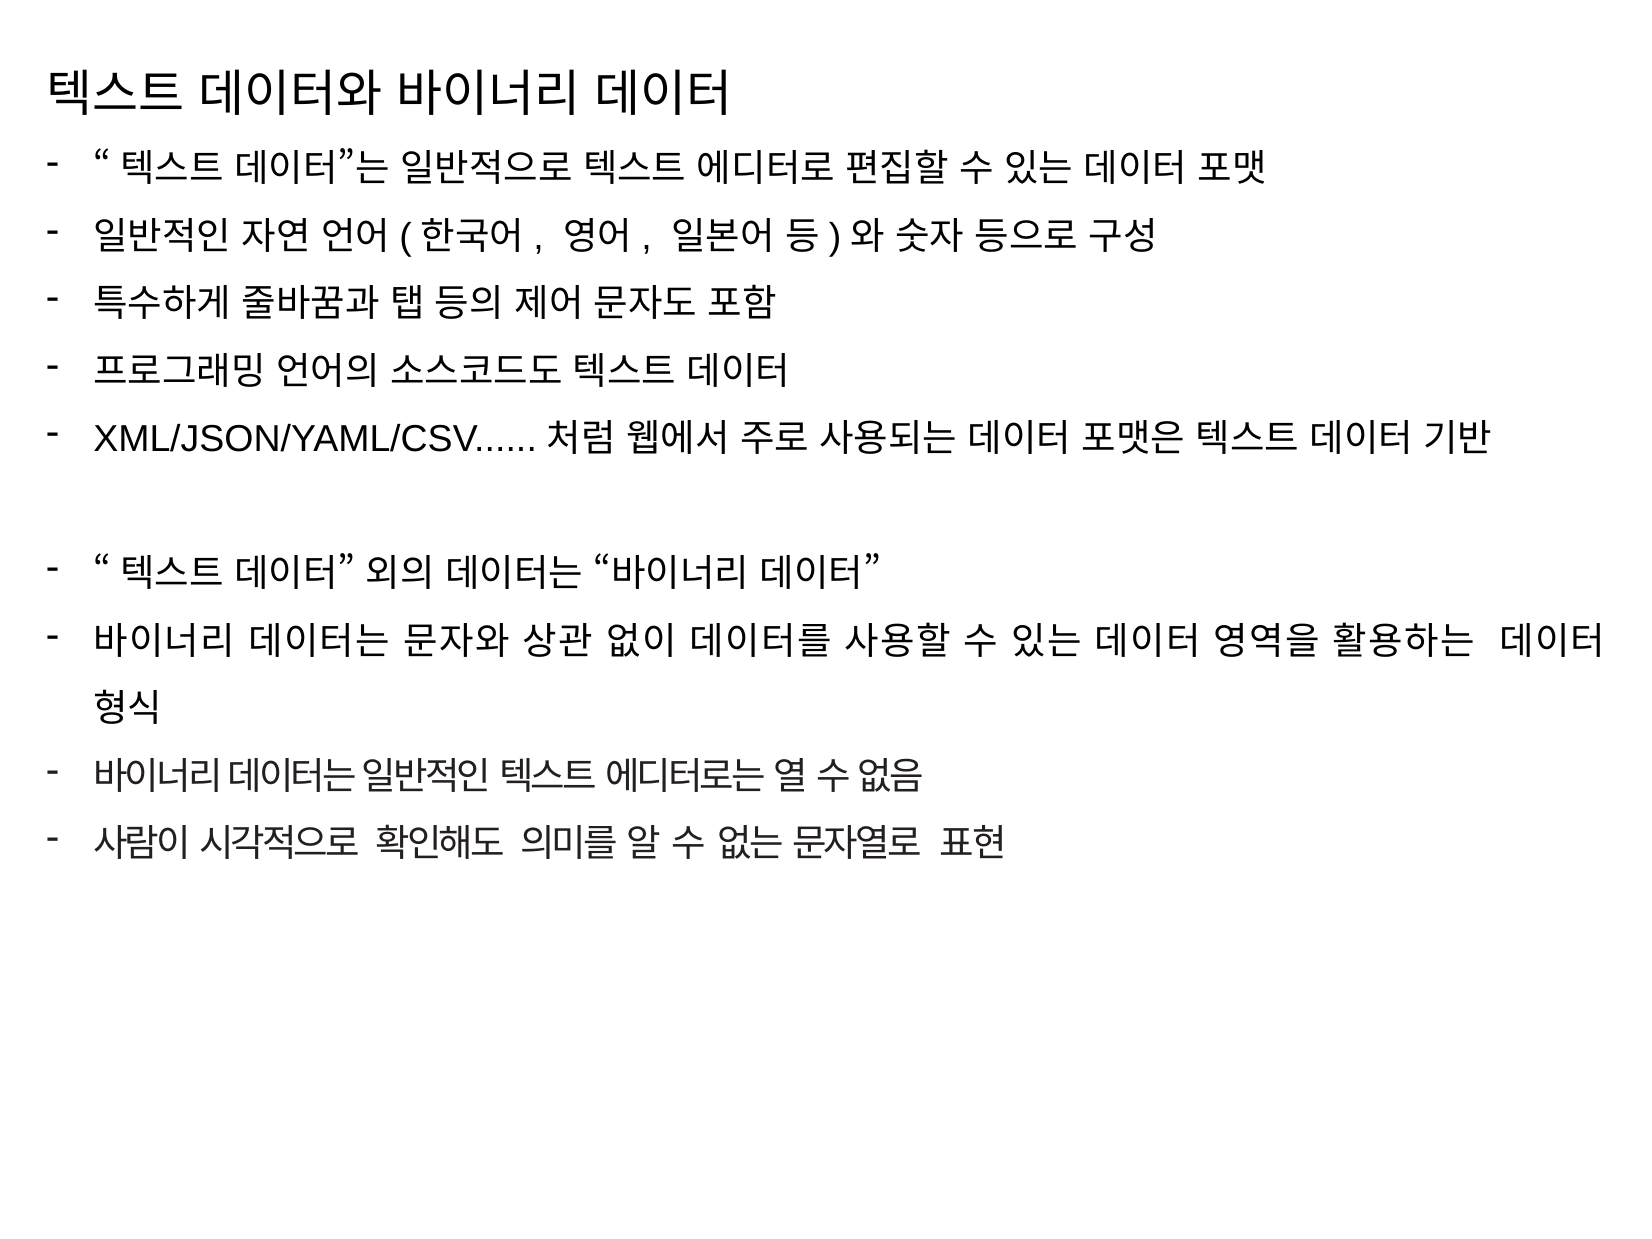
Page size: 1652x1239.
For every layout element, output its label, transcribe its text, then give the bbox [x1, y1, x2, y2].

text_box 텍스트 데이터와 바이너리 데이터 “텍스트 데이터”는 일반적으로 텍스트 에디터로 편집할 수 있는 데이터 포맷 일반적인 자연 언어(한국어, 영어, 일본어 등)와 숫자 등으로 구성 특수하게 줄바꿈과 탭 등의 제어 문자도 포함 프로그래밍 언어의 소스코드도 텍스트 데이터 XML/JSON/YAML/CSV......처럼 웹에서 주로 사용되는 데이터 포맷은 텍스트 데이터 기반 “텍스트 데이터” 외의 데이터는 “바이너리 데이터” 바이너리 데이터는 문자와 상관 없이 데이터를 사용할 수 있는 데이터 영역을 활용하는 데이터 형식 바이너리 데이터는 일반적인 텍스트 에디터로는 열 수 없음 사람이 시각적으로 확인해도 의미를 알 수 없는 문자열로 표현 [44, 31, 1607, 865]
